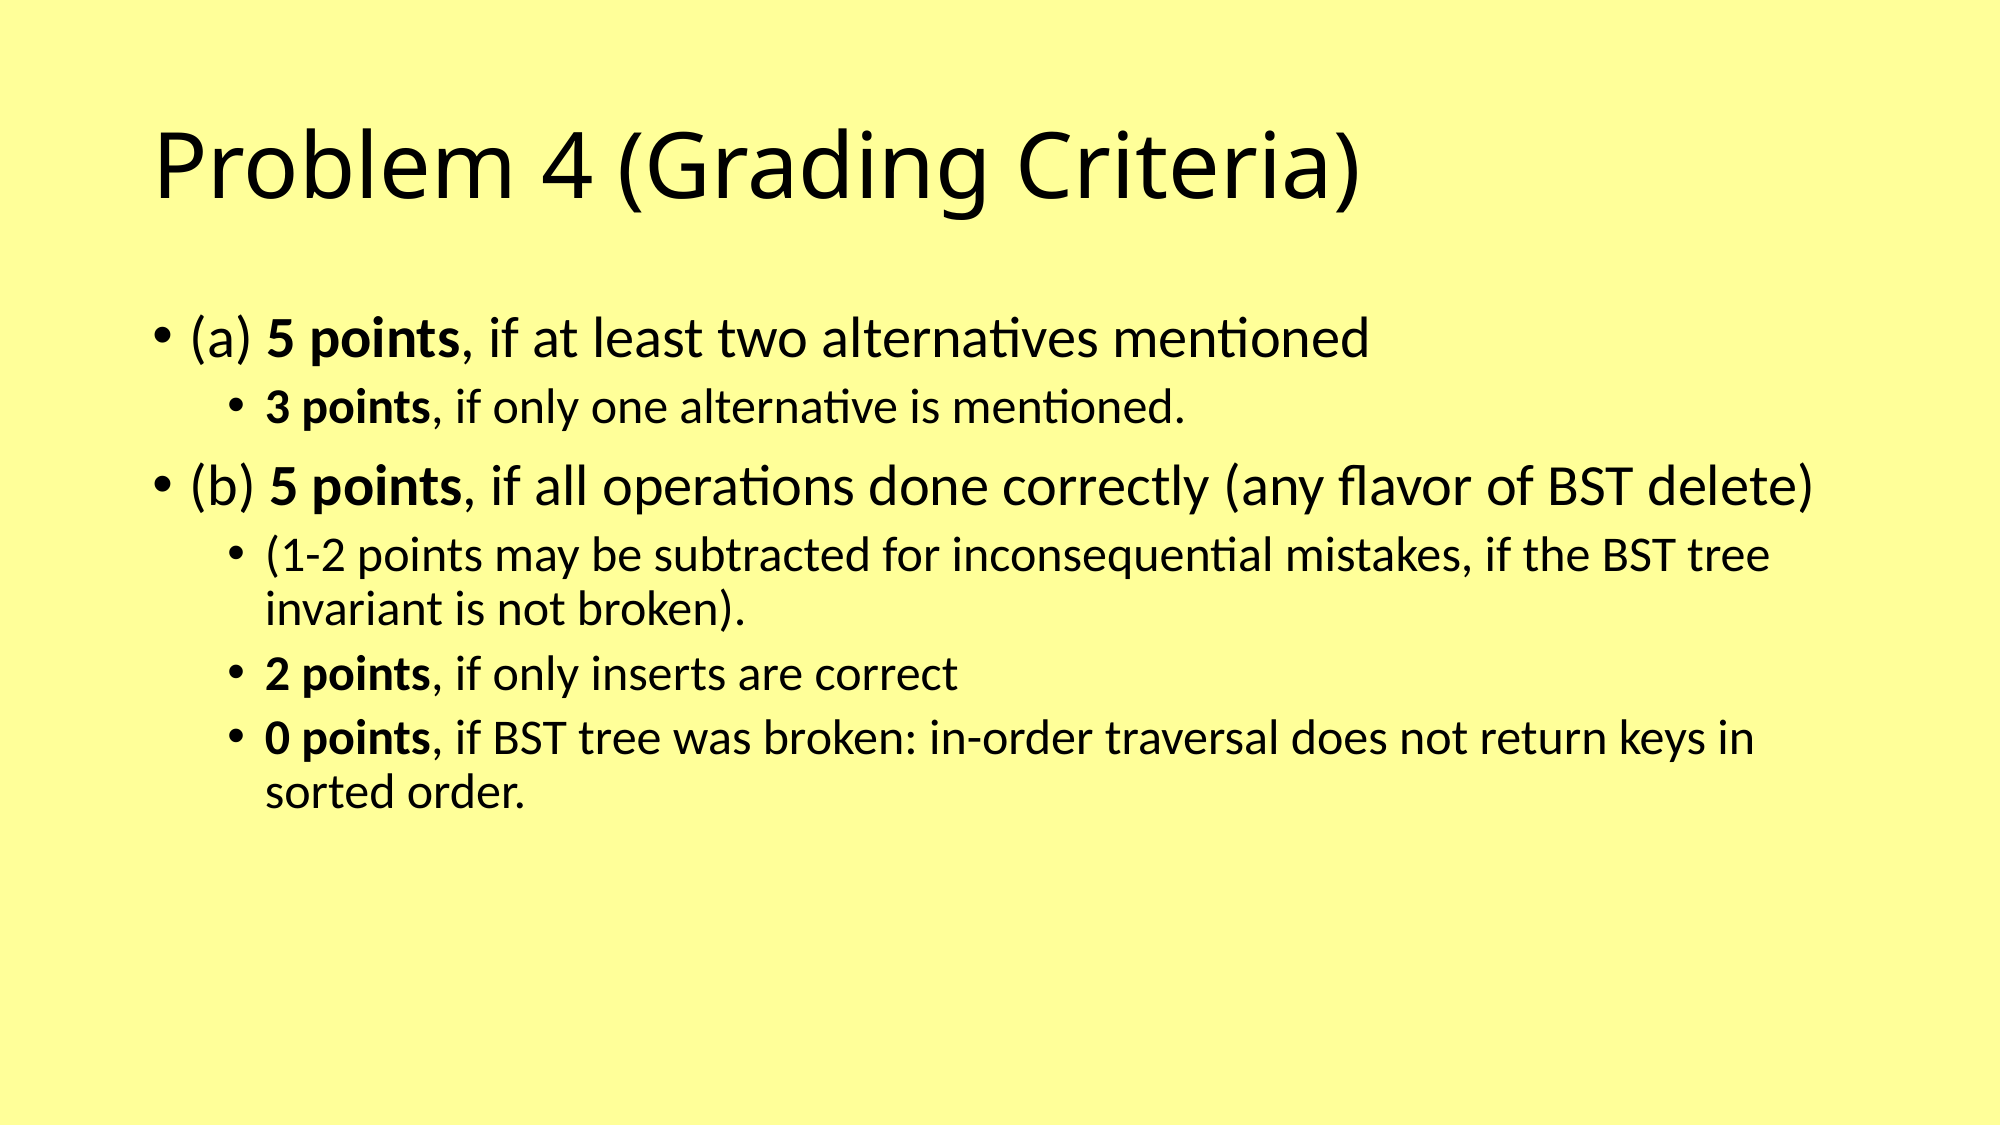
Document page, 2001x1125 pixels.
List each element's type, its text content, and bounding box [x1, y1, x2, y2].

list (a) 5 points, if at least two alternatives mentioned 3 points, if only one alternative is mentioned. (b) 5 points, if all operations done correctly (any flavor of BST delete) (1-2 points may be subtracted for inconsequential mistakes, if the BST tree invariant is not broken). 2 points, if only inserts are correct 0 points, if BST tree was broken: in-order traversal does not return keys in sorted order. [137, 299, 1863, 1014]
title Problem 4 (Grading Criteria) [137, 59, 1863, 278]
